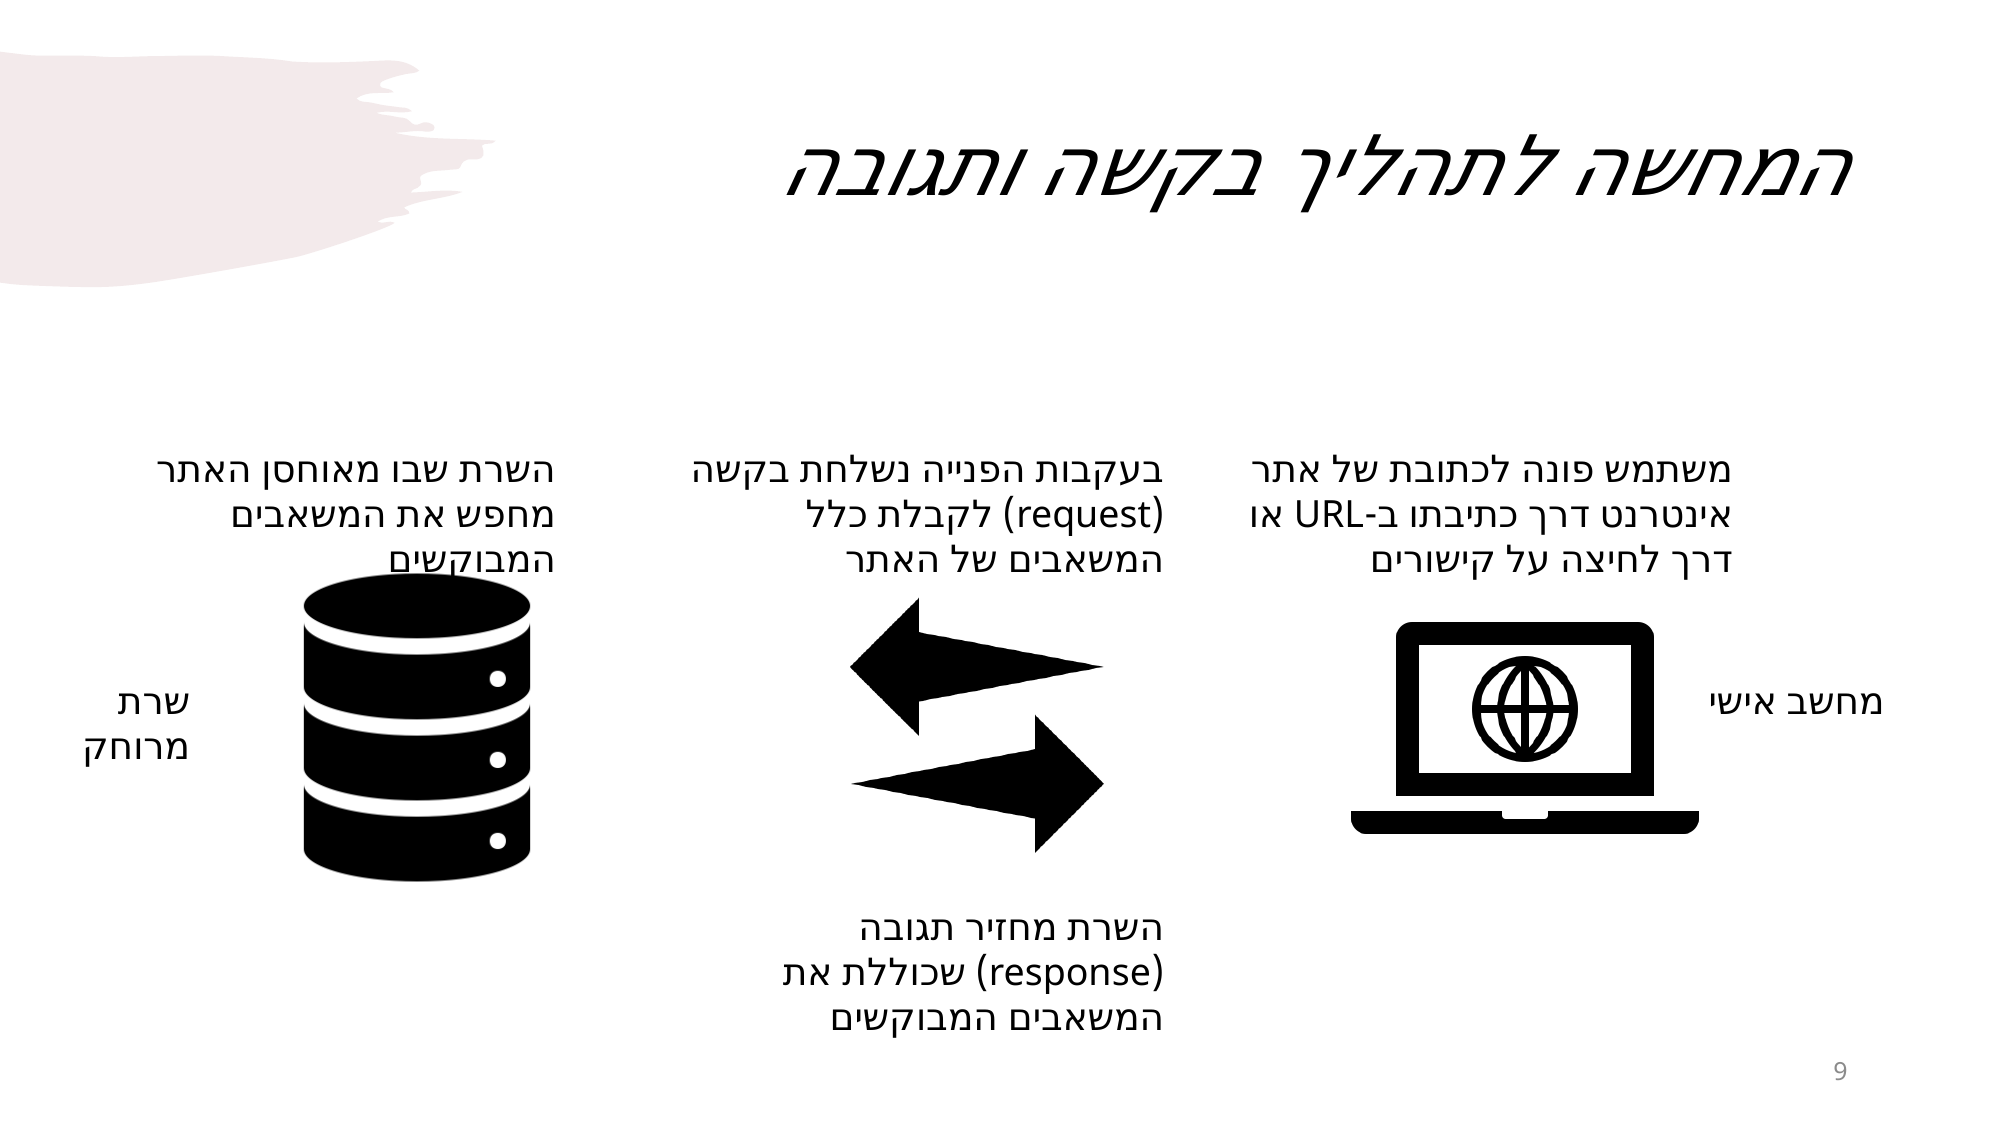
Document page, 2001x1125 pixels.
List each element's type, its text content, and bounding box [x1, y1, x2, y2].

picture [222, 533, 611, 922]
picture [838, 528, 1115, 922]
text_box שרת מרוחק [23, 669, 205, 775]
text_box השרת מחזיר תגובה (response) שכוללת את המשאבים המבוקשים [654, 895, 1180, 1046]
text_box משתמש פונה לכתובת של אתר אינטרנט דרך כתיבתו ב-URL או דרך לחיצה על קישורים [1223, 437, 1748, 588]
text_box מחשב אישי [1706, 669, 1900, 730]
text_box בעקבות הפנייה נשלחת בקשה (request) לקבלת כלל המשאבים של האתר [654, 437, 1180, 588]
text_box השרת שבו מאוחסן האתר מחפש את המשאבים המבוקשים [46, 437, 571, 588]
picture [1343, 546, 1706, 909]
title המחשה לתהליך בקשה ותגובה [137, 59, 1863, 278]
slide_number 9 [1412, 1042, 1863, 1103]
